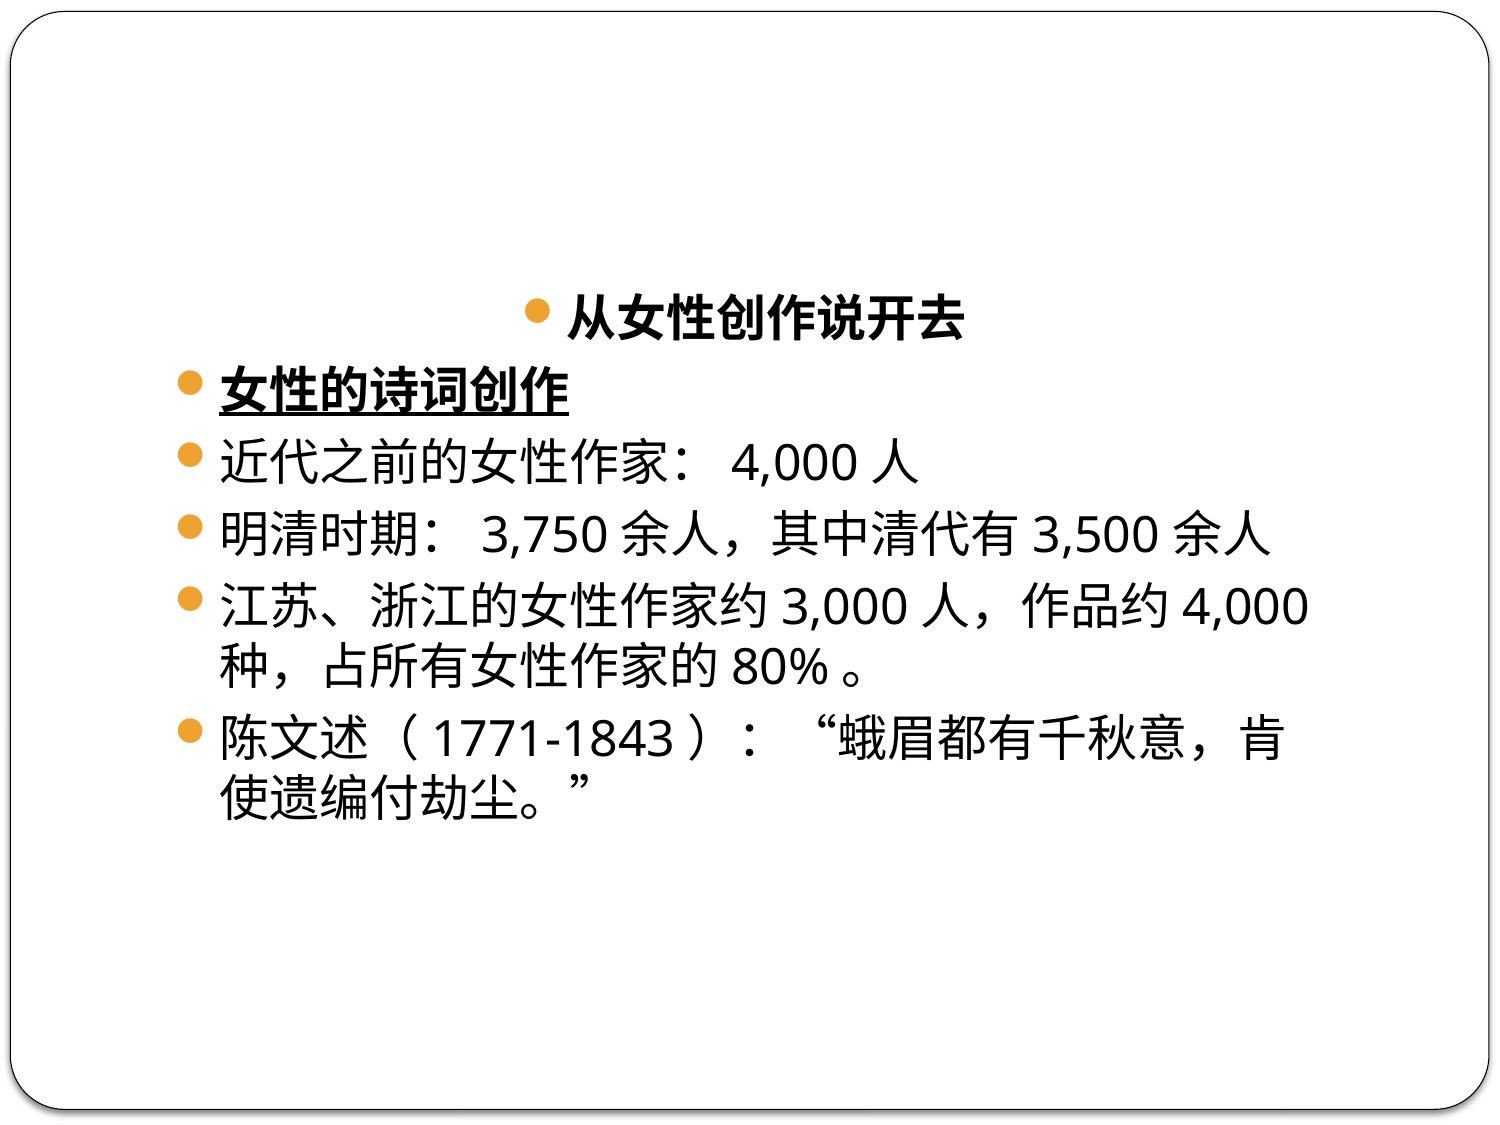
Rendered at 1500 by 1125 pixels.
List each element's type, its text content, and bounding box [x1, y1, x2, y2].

list 从女性创作说开去 女性的诗词创作 近代之前的女性作家：4,000人 明清时期：3,750余人，其中清代有3,500余人 江苏、浙江的女性作家约3,000人，作品约4,000种，占所有女性作家的80%。 陈文述（1771-1843）：“蛾眉都有千秋意，肯使遗编付劫尘。” [159, 278, 1330, 1125]
